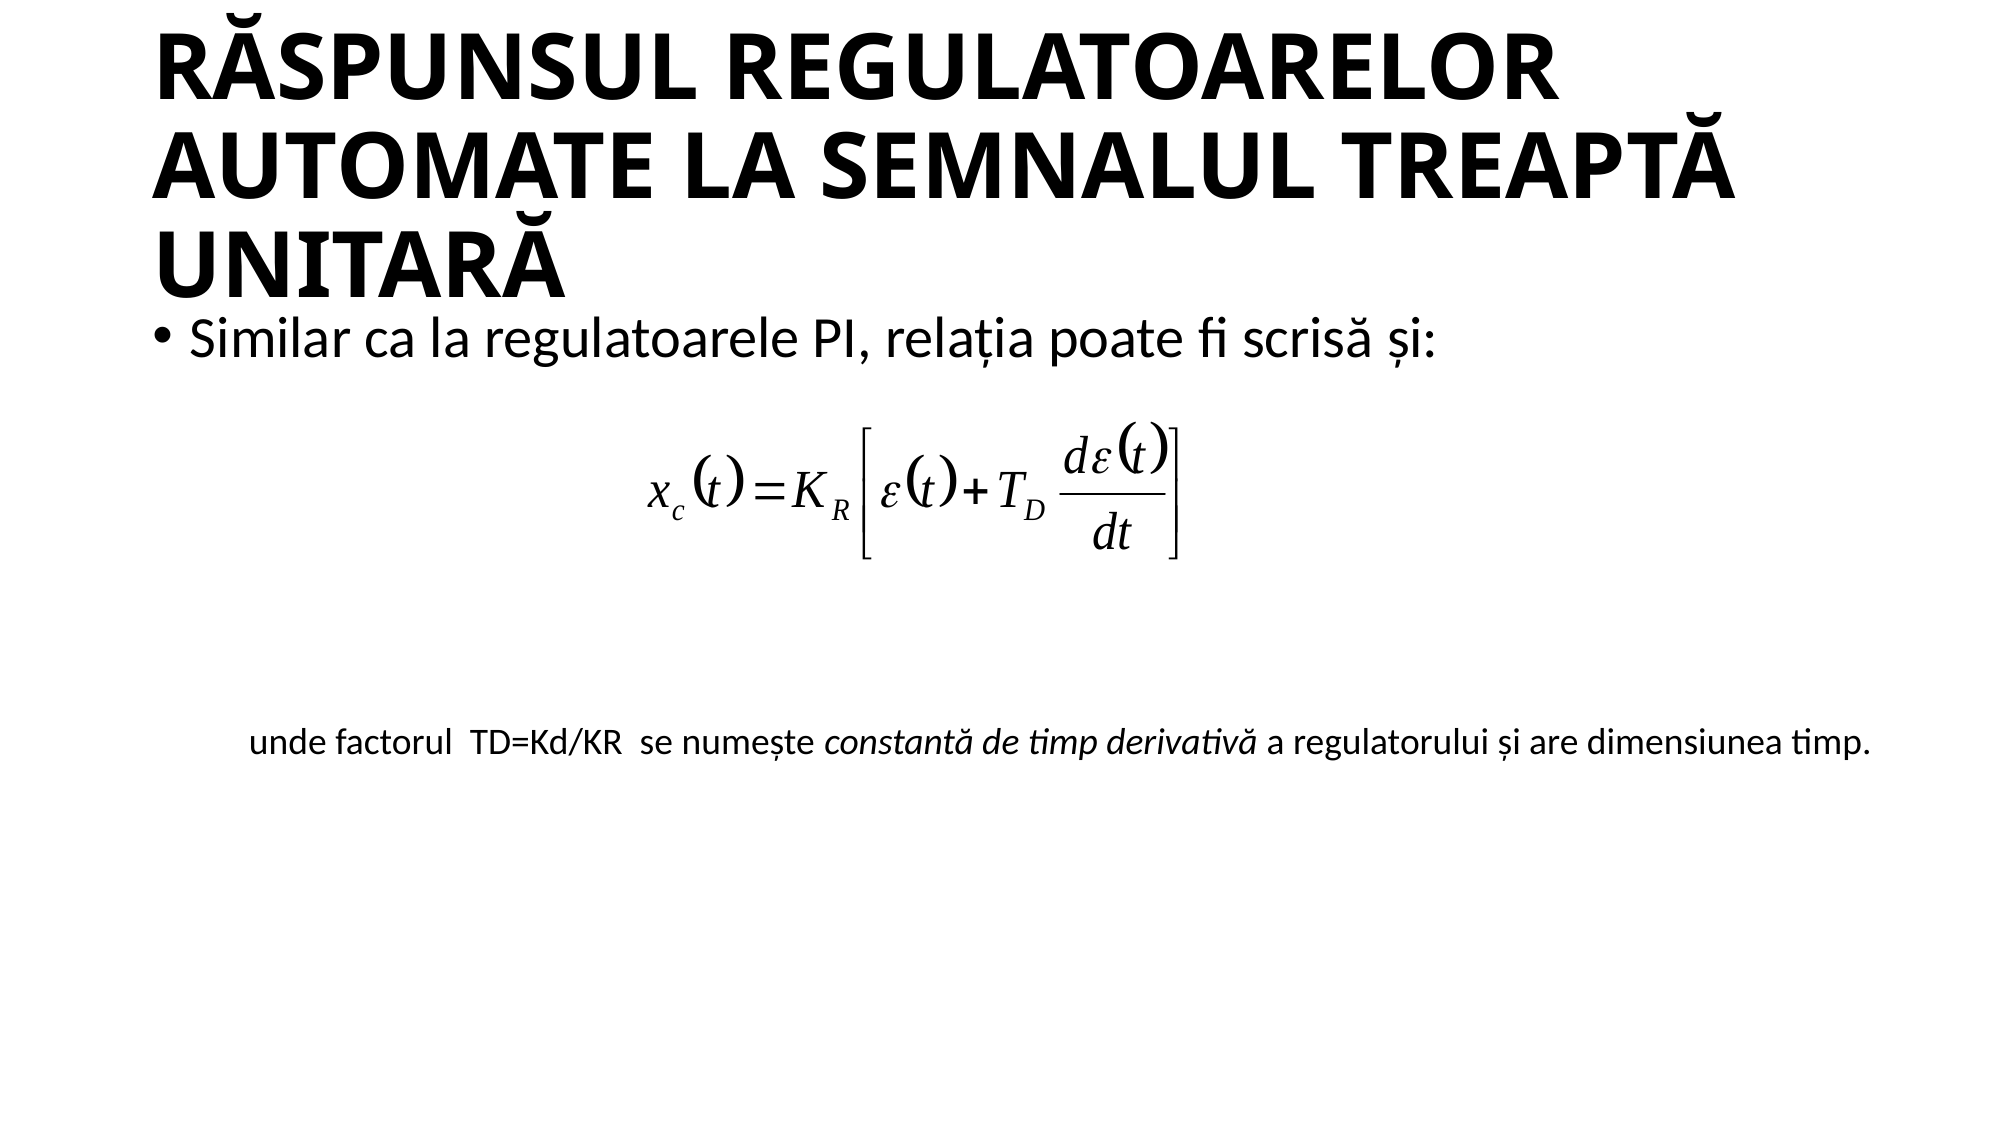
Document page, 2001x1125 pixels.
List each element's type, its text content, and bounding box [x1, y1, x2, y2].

title RĂSPUNSUL REGULATOARELOR AUTOMATE LA SEMNALUL TREAPTĂ UNITARĂ [137, 75, 1863, 278]
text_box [638, 417, 1196, 570]
text_box [0, 0, 2000, 75]
text_box unde factorul TD=Kd/KR se numește constantă de timp derivativă a regulatorului și are dimensiunea timp. [234, 709, 1888, 814]
list Similar ca la regulatoarele PI, relația poate fi scrisă și: [137, 299, 1863, 1014]
